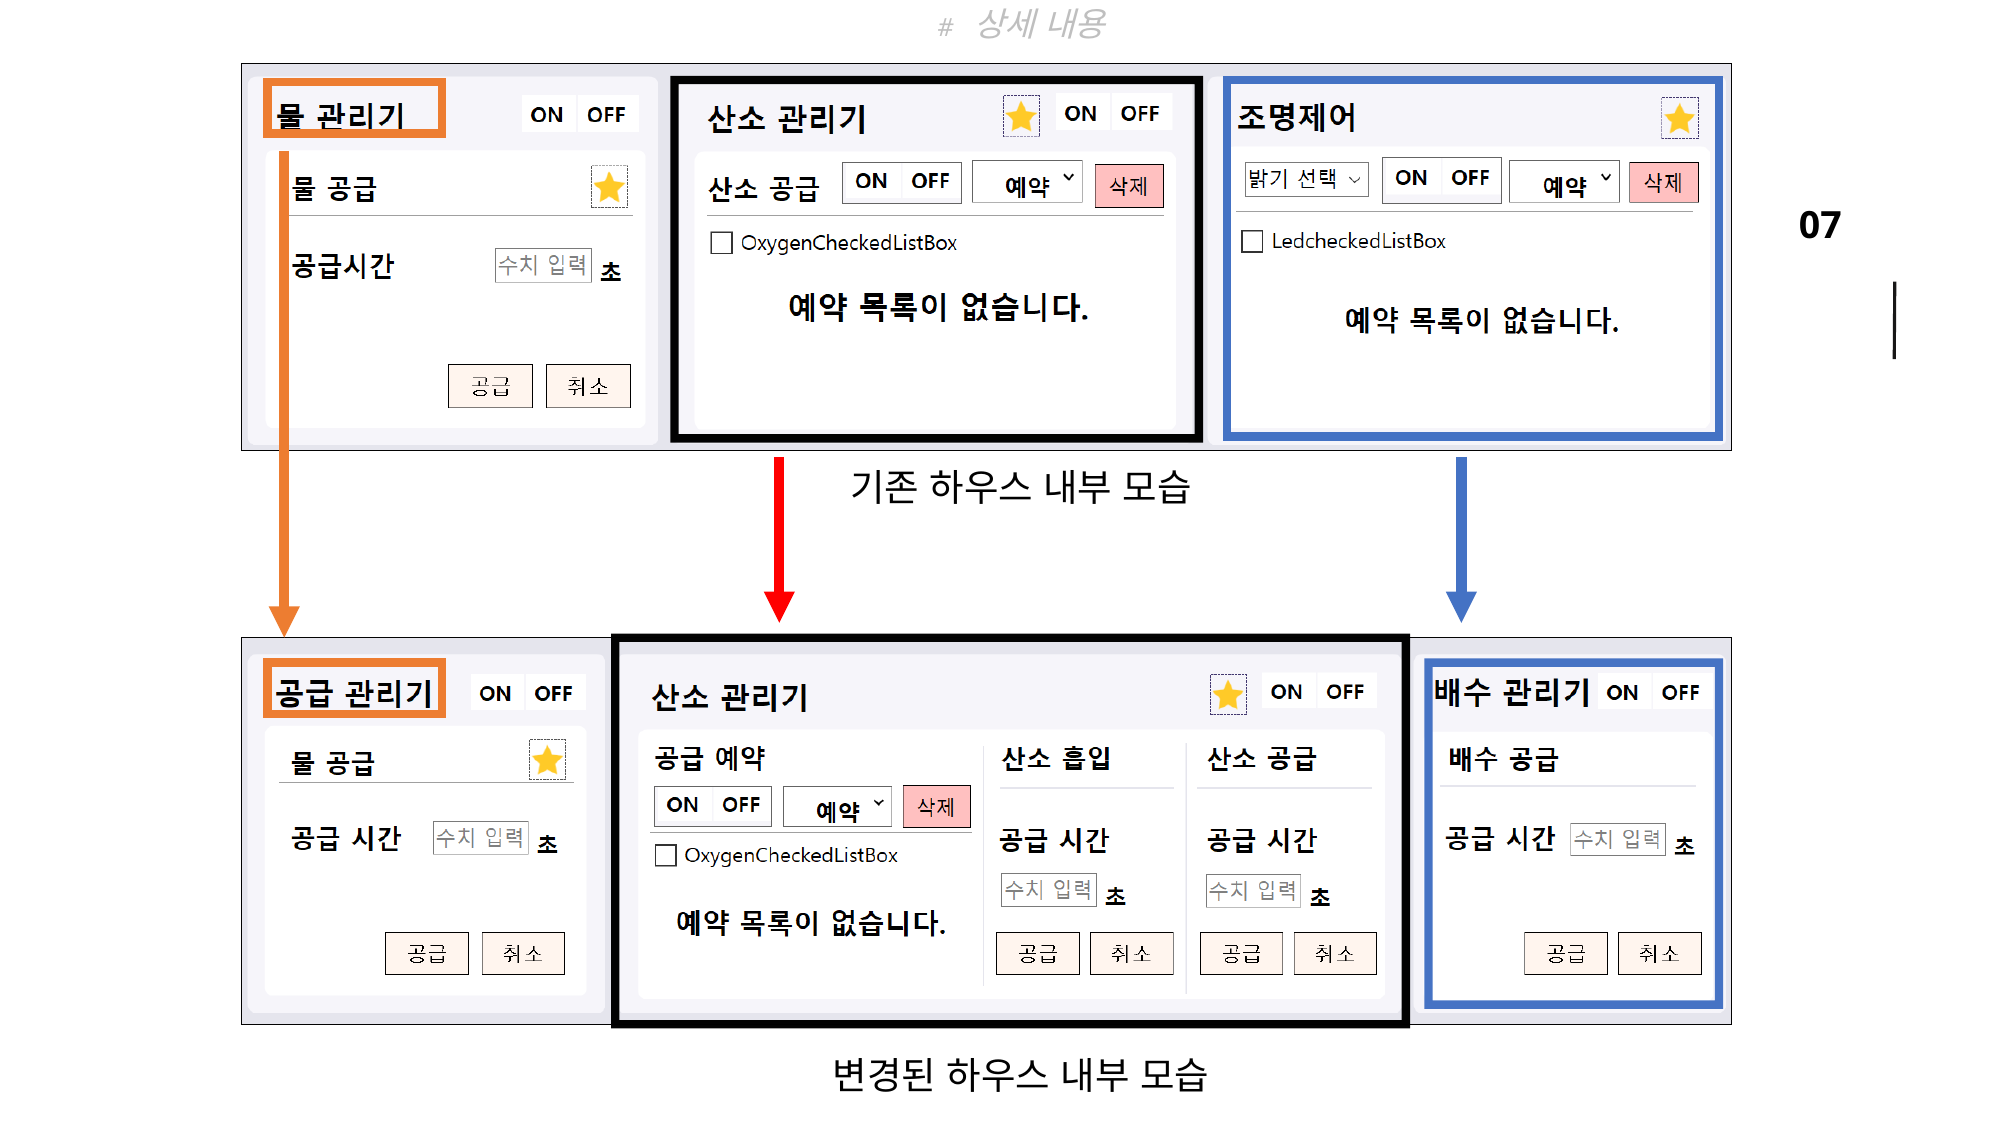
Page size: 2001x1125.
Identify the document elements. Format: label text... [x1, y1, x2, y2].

text_box 변경된 하우스 내부 모습 [818, 1044, 1225, 1105]
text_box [241, 63, 1732, 451]
text_box 기존 하우스 내부 모습 [835, 456, 1208, 517]
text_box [241, 637, 1732, 1025]
text_box # 상세 내용 [696, 0, 1346, 62]
